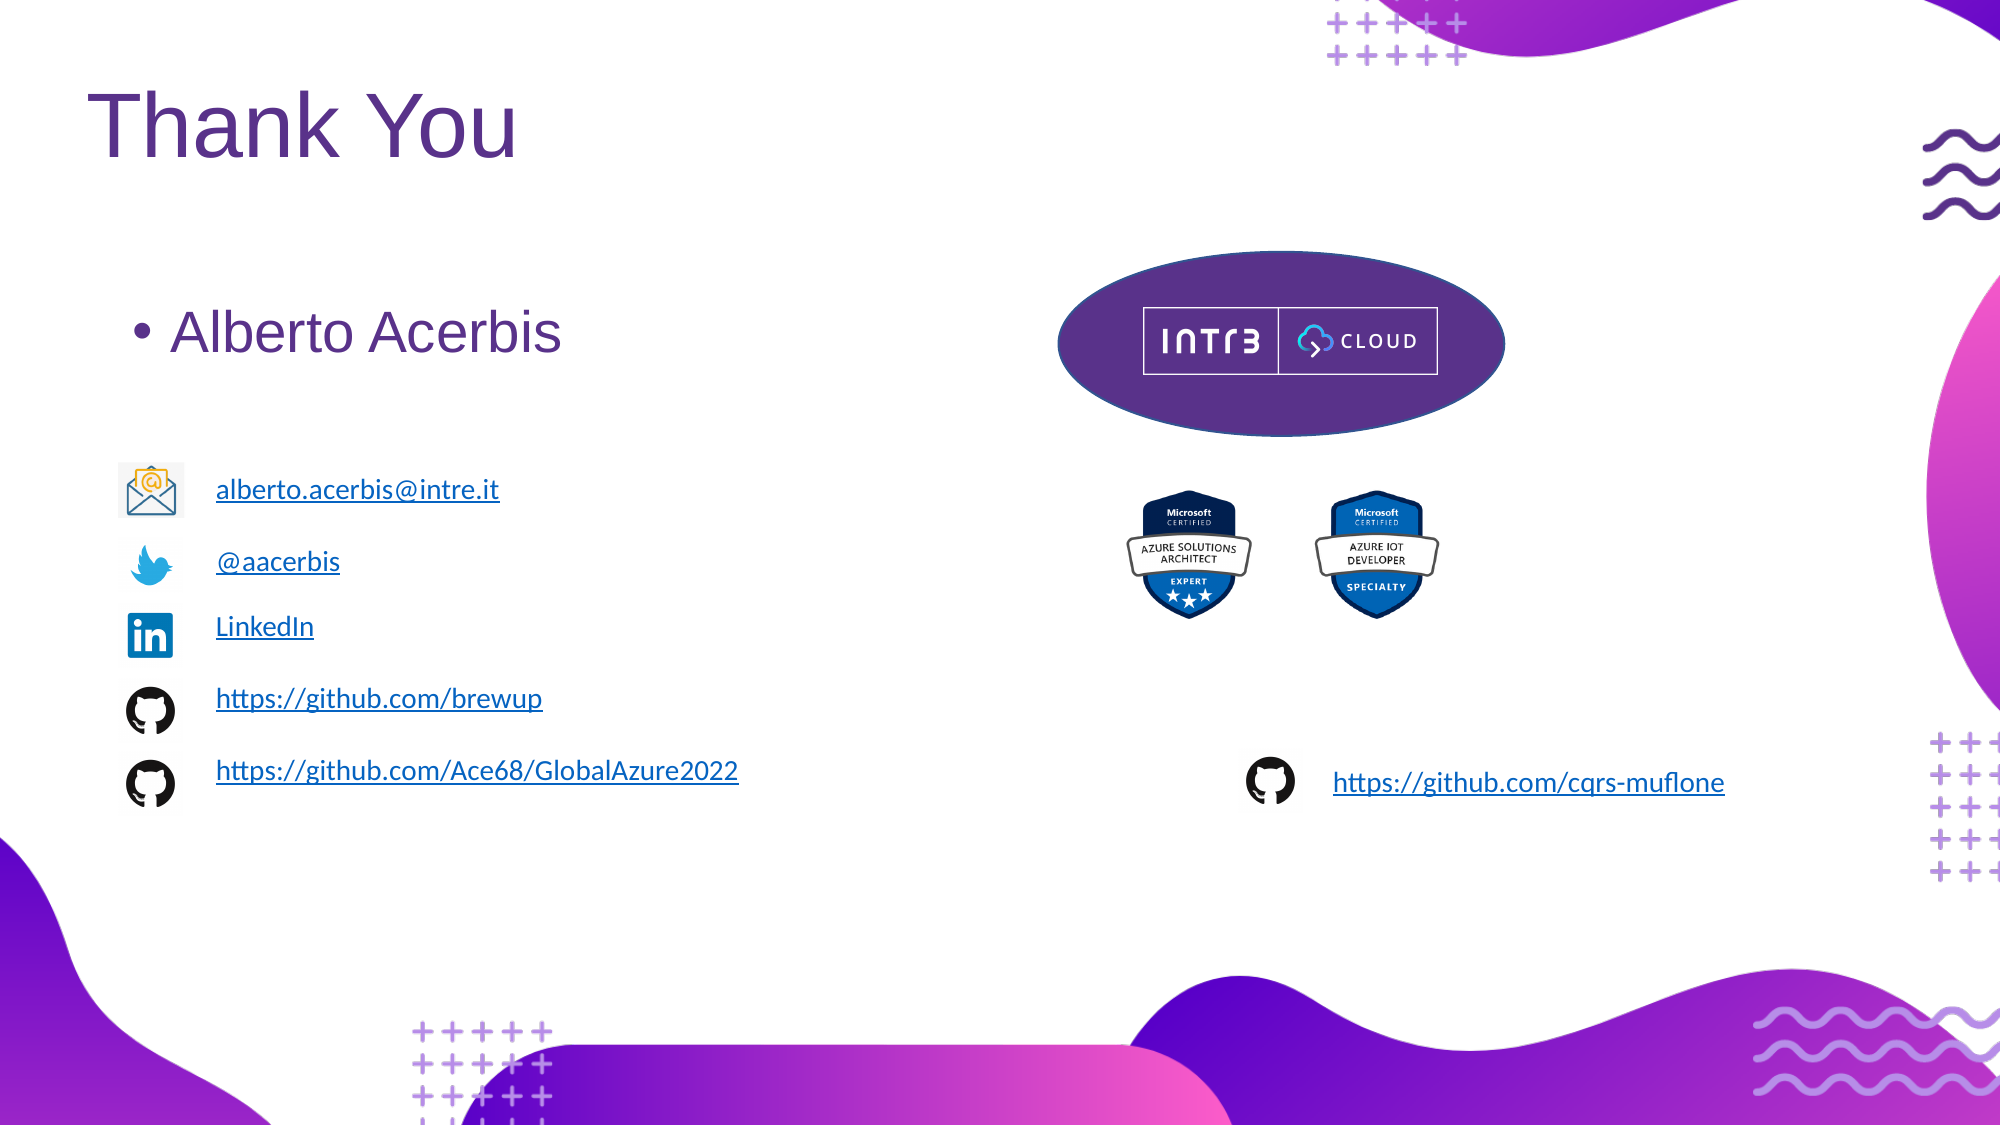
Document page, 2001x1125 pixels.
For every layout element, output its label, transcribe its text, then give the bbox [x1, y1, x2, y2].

text_box alberto.acerbis@intre.it [185, 458, 718, 522]
text_box https://github.com/brewup [185, 667, 621, 731]
text_box @aacerbis [185, 530, 388, 594]
text_box Alberto Acerbis [118, 295, 1843, 830]
text_box LinkedIn [185, 595, 388, 659]
picture [0, 0, 2000, 1125]
text_box https://github.com/cqrs-muflone [1302, 751, 1926, 815]
title Thank You [70, 47, 1911, 209]
text_box https://github.com/Ace68/GlobalAzure2022 [185, 739, 809, 803]
text_box [1057, 250, 1506, 437]
